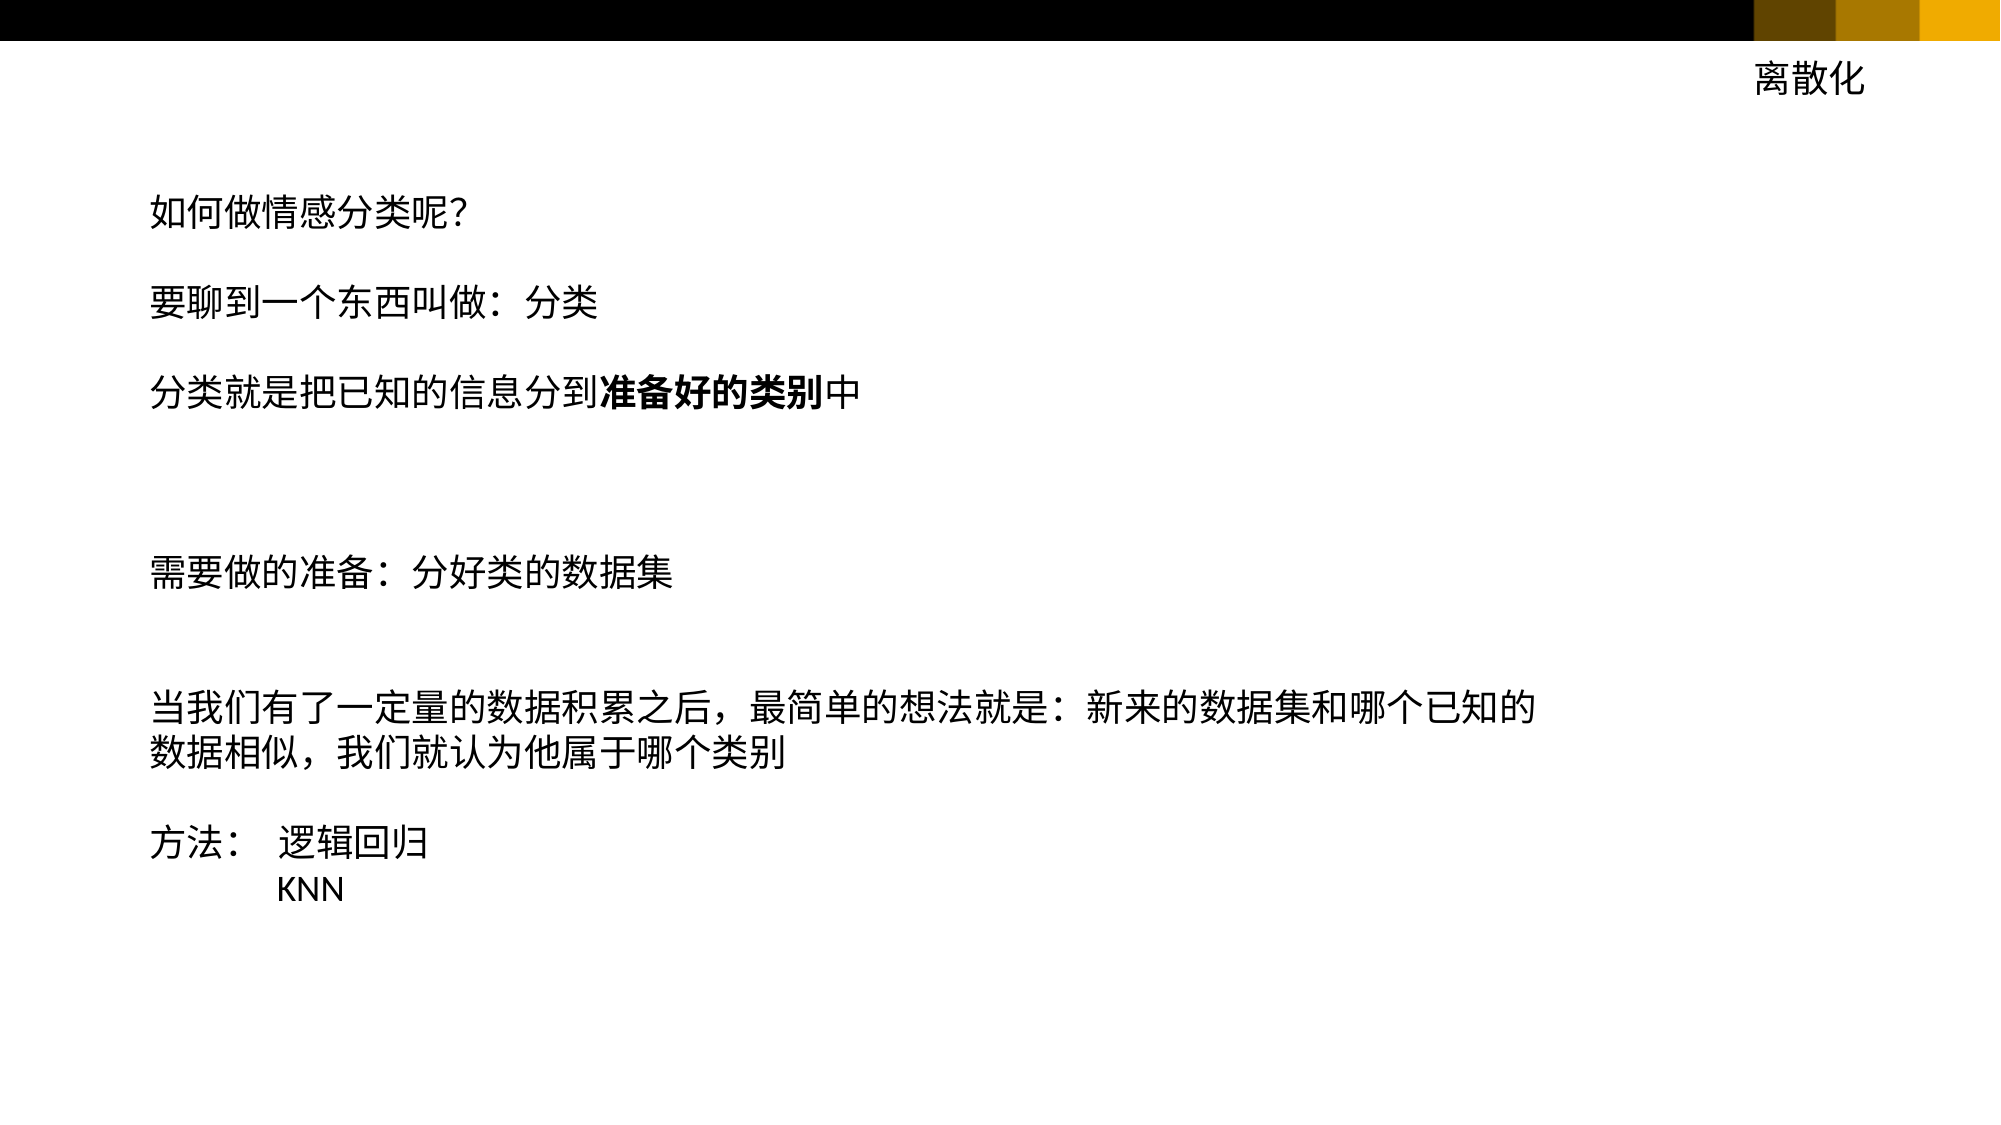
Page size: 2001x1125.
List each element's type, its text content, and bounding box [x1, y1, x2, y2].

text_box 离散化 [1738, 48, 1982, 108]
text_box 如何做情感分类呢？ 要聊到一个东西叫做：分类 分类就是把已知的信息分到准备好的类别中 需要做的准备：分好类的数据集 当我们有了一定量的数据积累之后，最简单的想法就是：新来的数据集和哪个已知的数据相似，我们就认为他属于哪个类别 方法： 逻辑回归 KNN [134, 181, 1573, 962]
picture [0, 0, 2000, 41]
